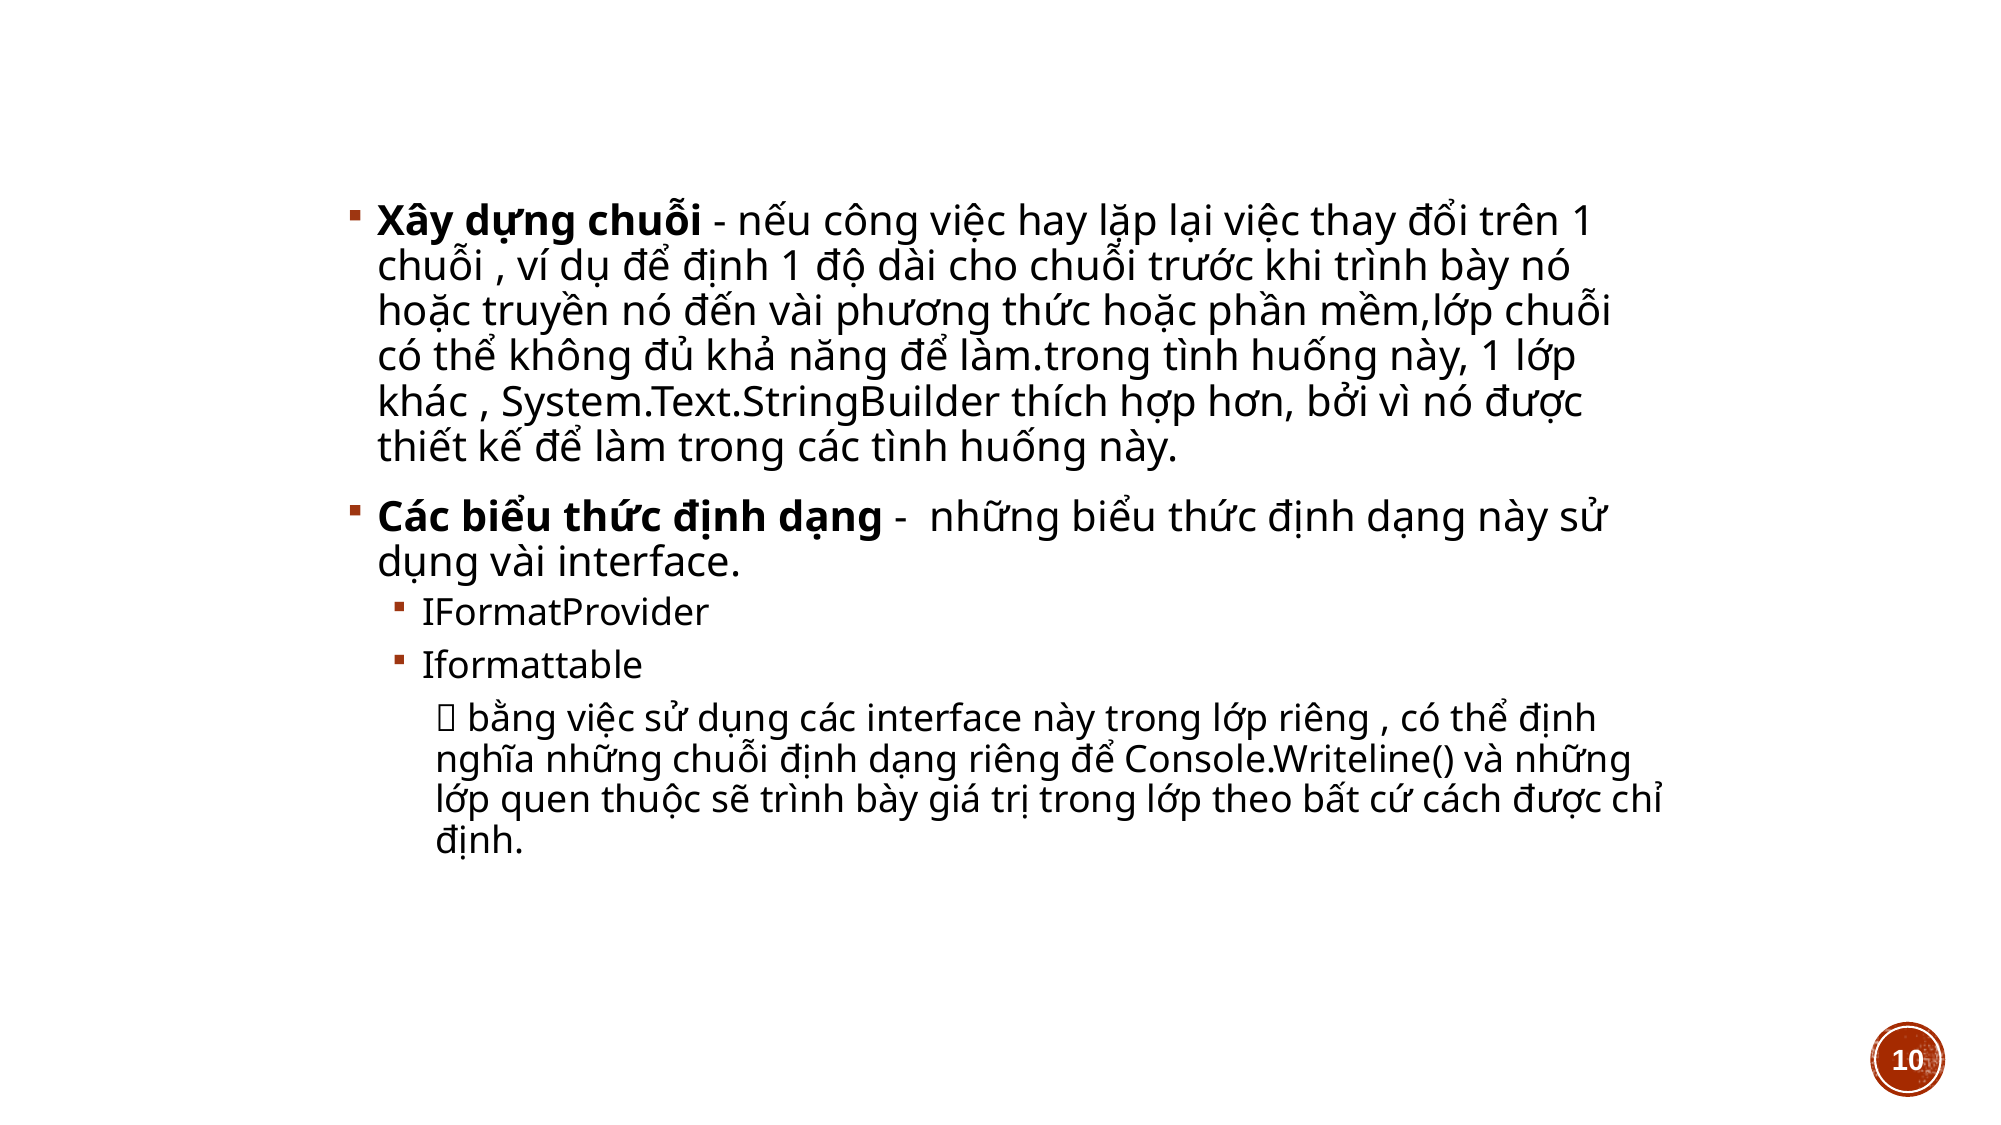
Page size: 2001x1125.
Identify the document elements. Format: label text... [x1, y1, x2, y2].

slide_number 10 [1855, 1028, 1961, 1089]
list Xây dựng chuỗi - nếu công việc hay lặp lại việc thay đổi trên 1 chuỗi , ví dụ để định 1 độ dài cho chuỗi trước khi trình bày nó hoặc truyền nó đến vài phương thức hoặc phần mềm,lớp chuỗi có thể không đủ khả năng để làm.trong tình huống này, 1 lớp khác , System.Text.StringBuilder thích hợp hơn, bởi vì nó được thiết kế để làm trong các tình huống này. Các biểu thức định dạng - những biểu thức định dạng này sử dụng vài interface. IFormatProvider Iformattable  bằng việc sử dụng các interface này trong lớp riêng , có thể định nghĩa những chuỗi định dạng riêng để Console.Writeline() và những lớp quen thuộc sẽ trình bày giá trị trong lớp theo bất cứ cách được chỉ định. [332, 117, 1682, 1055]
